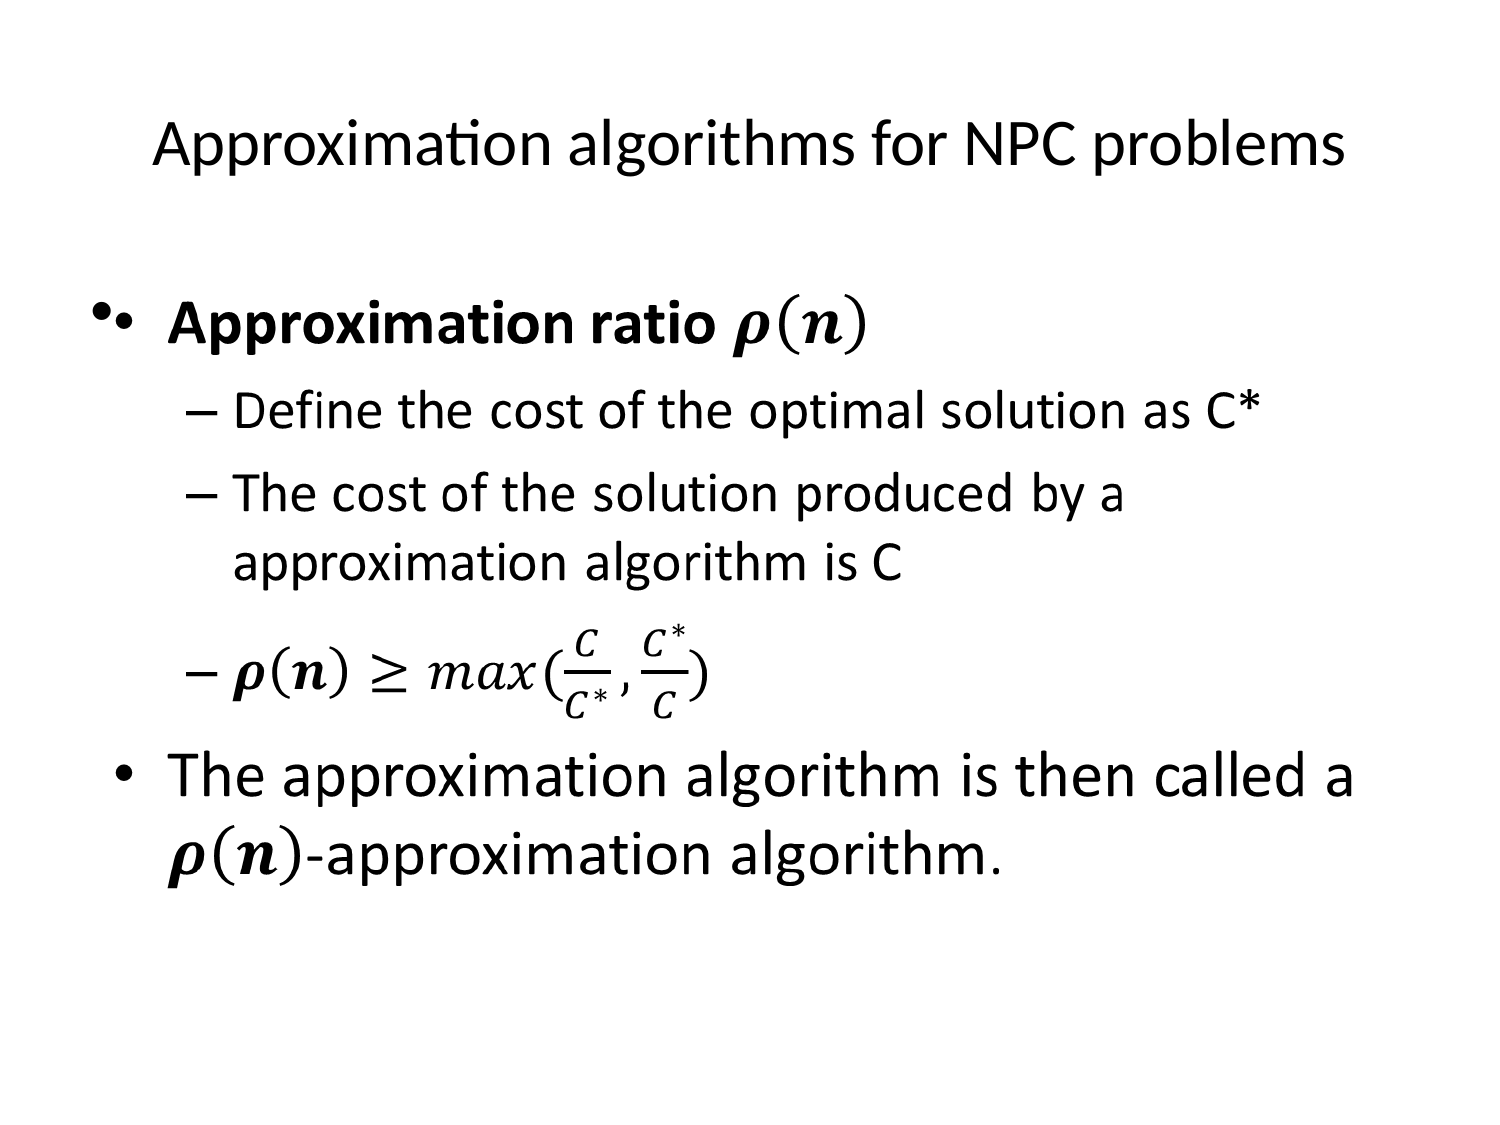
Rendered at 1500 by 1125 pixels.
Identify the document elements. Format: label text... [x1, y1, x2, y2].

title Approximation algorithms for NPC problems [75, 45, 1425, 233]
list [75, 262, 1425, 1005]
